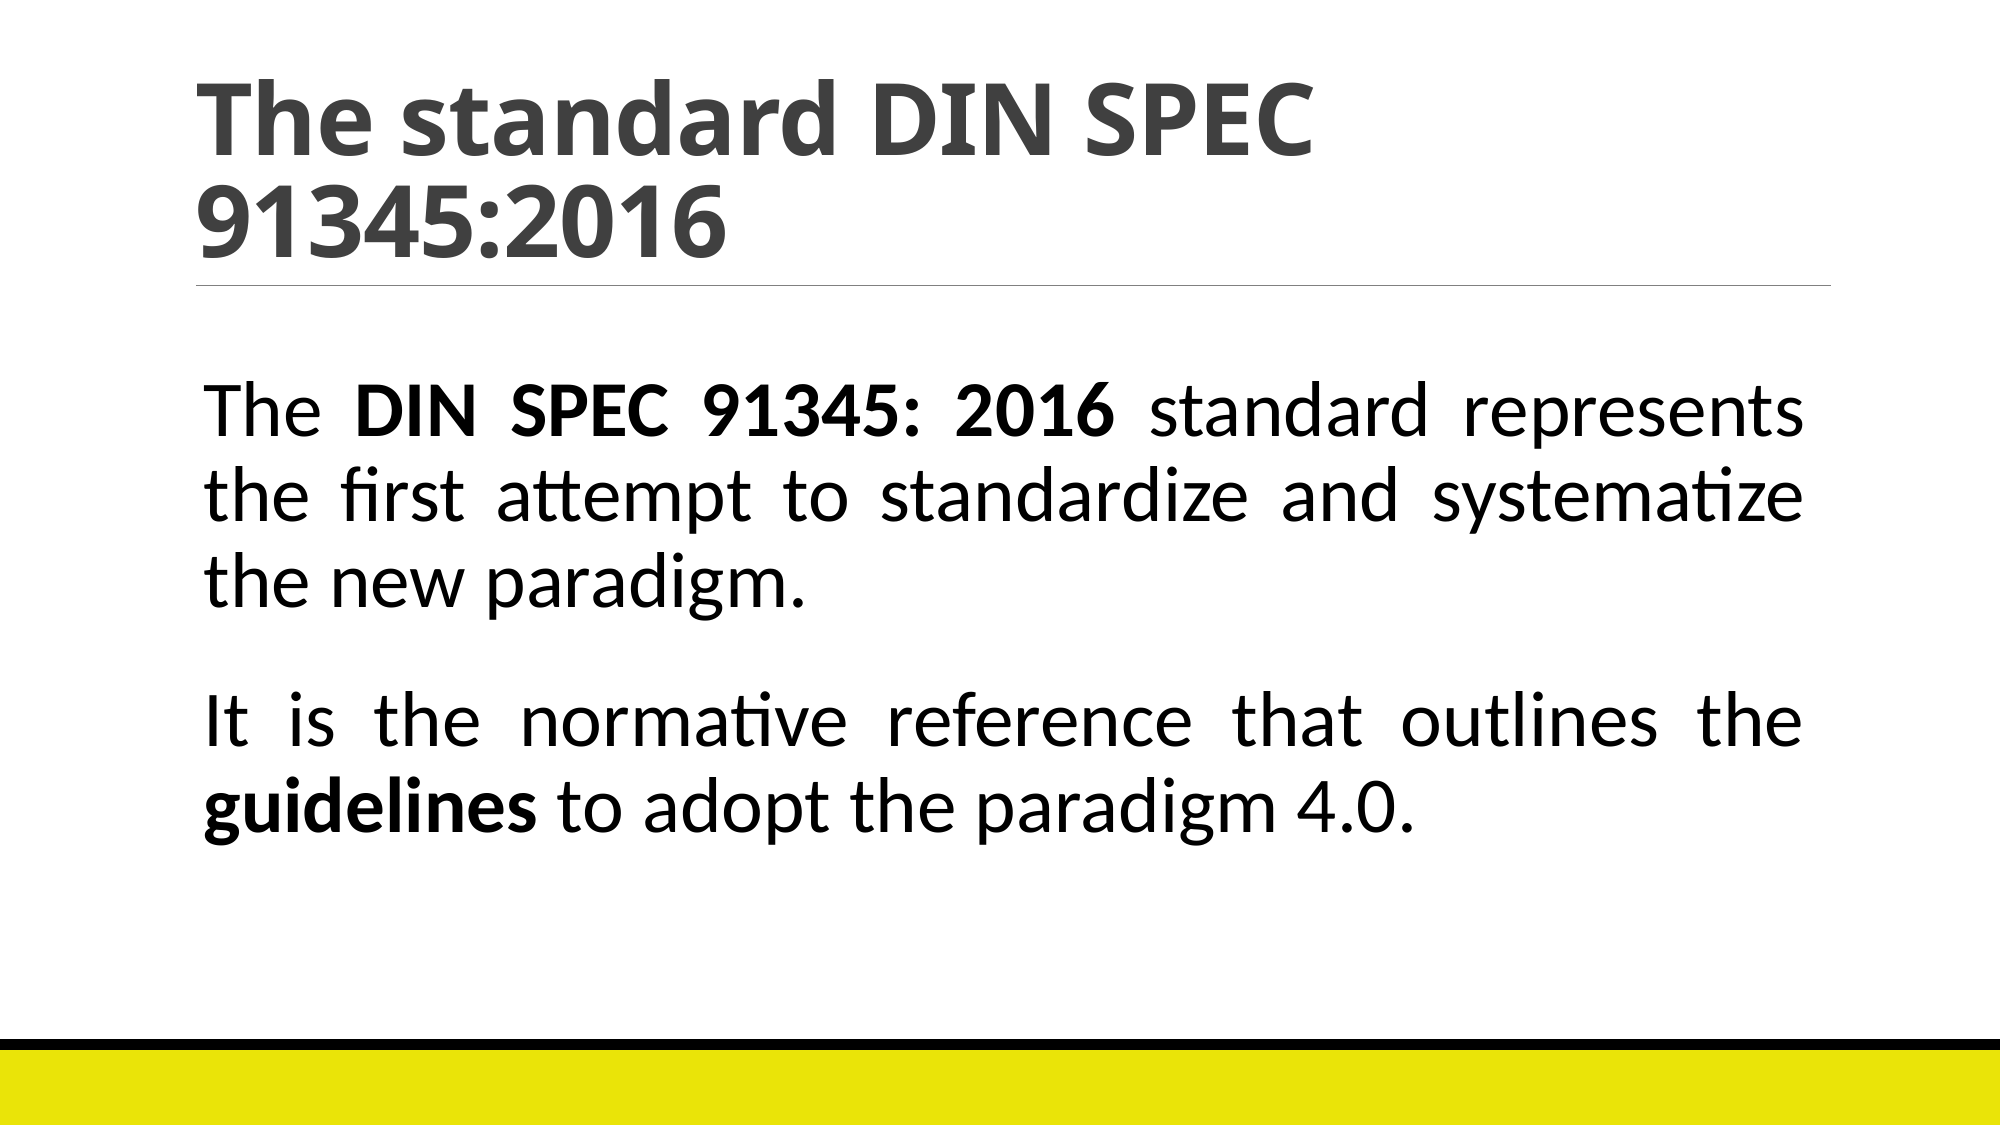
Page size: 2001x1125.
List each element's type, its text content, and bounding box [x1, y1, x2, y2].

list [179, 343, 1831, 966]
title The standard DIN SPEC 91345:2016 [180, 47, 1830, 285]
